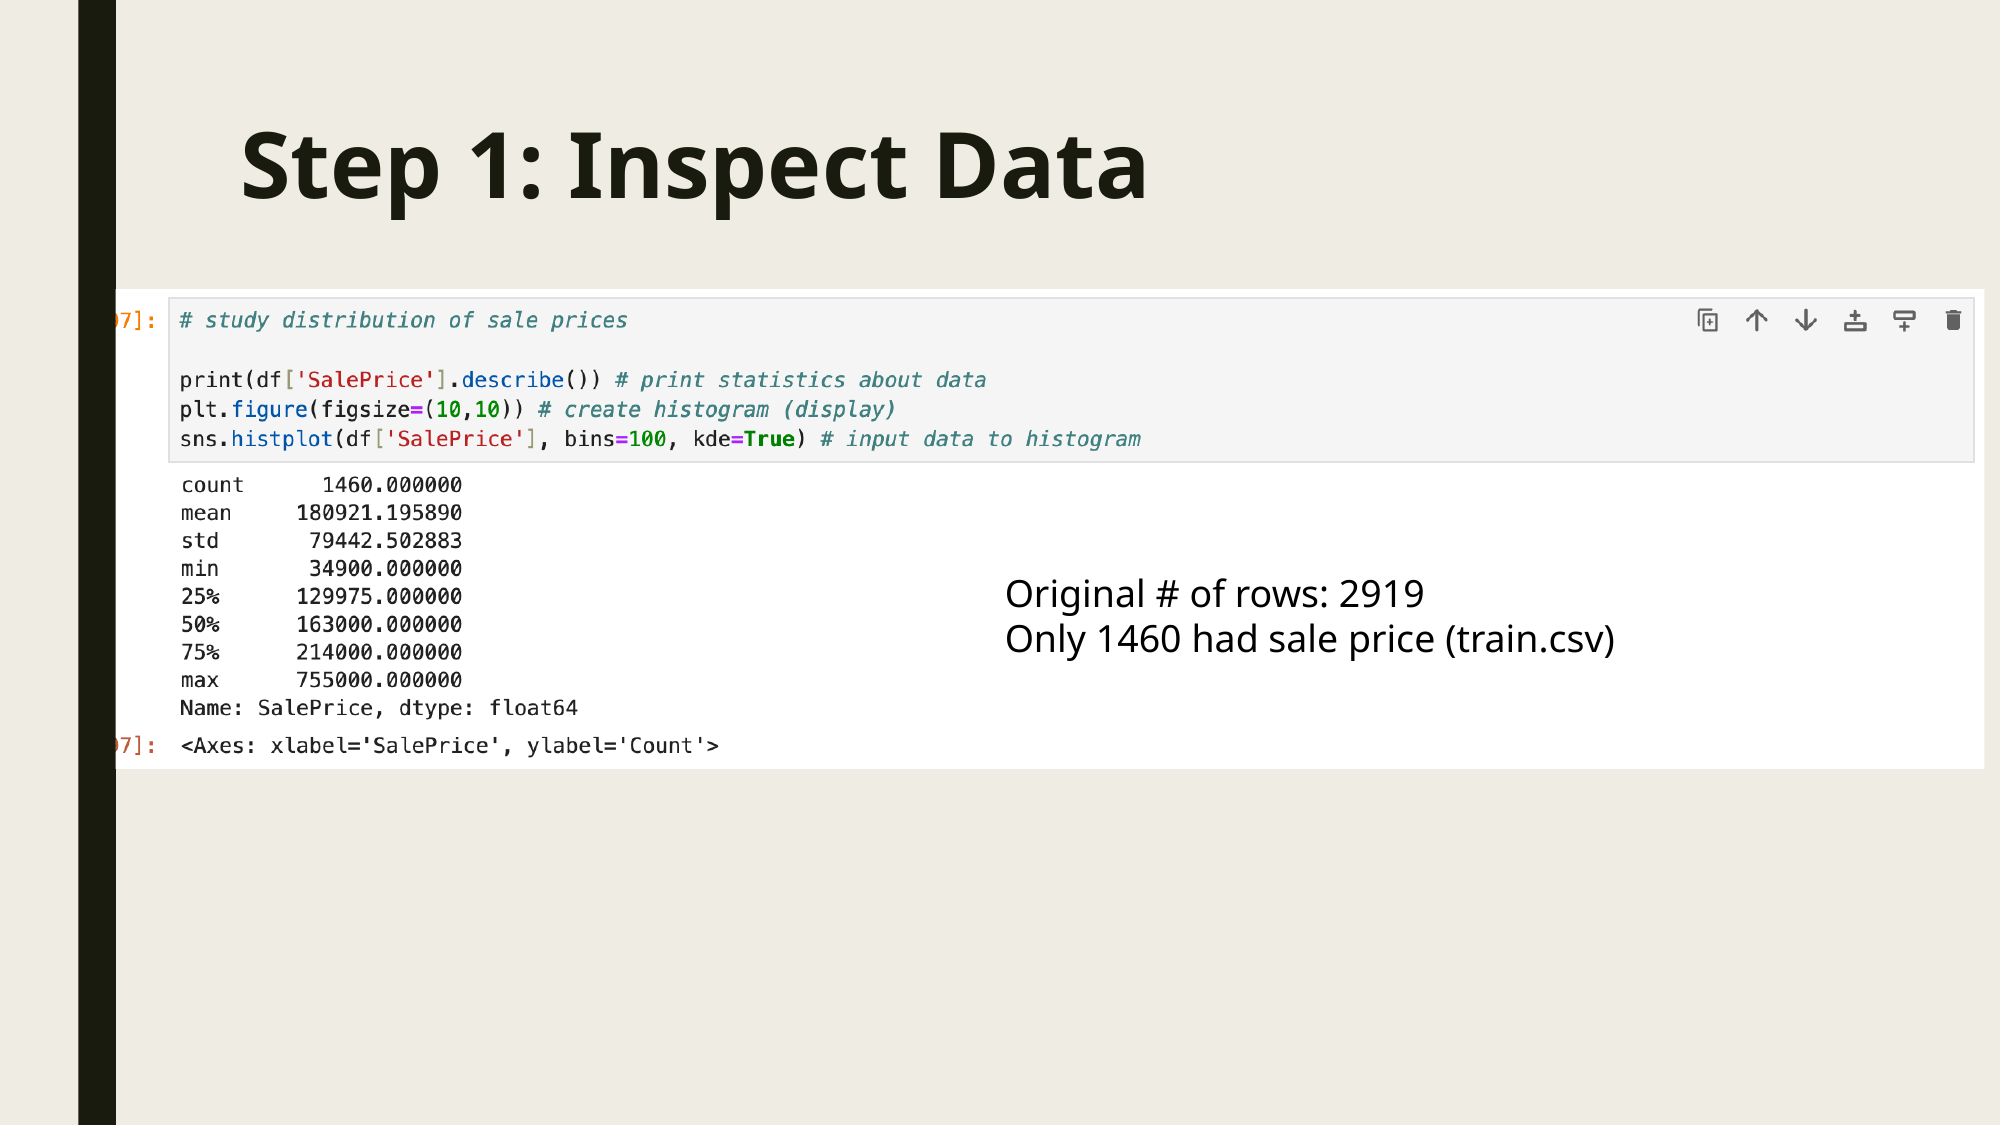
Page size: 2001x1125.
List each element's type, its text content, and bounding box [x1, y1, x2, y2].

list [115, 289, 1985, 769]
title Step 1: Inspect Data [225, 112, 1800, 289]
